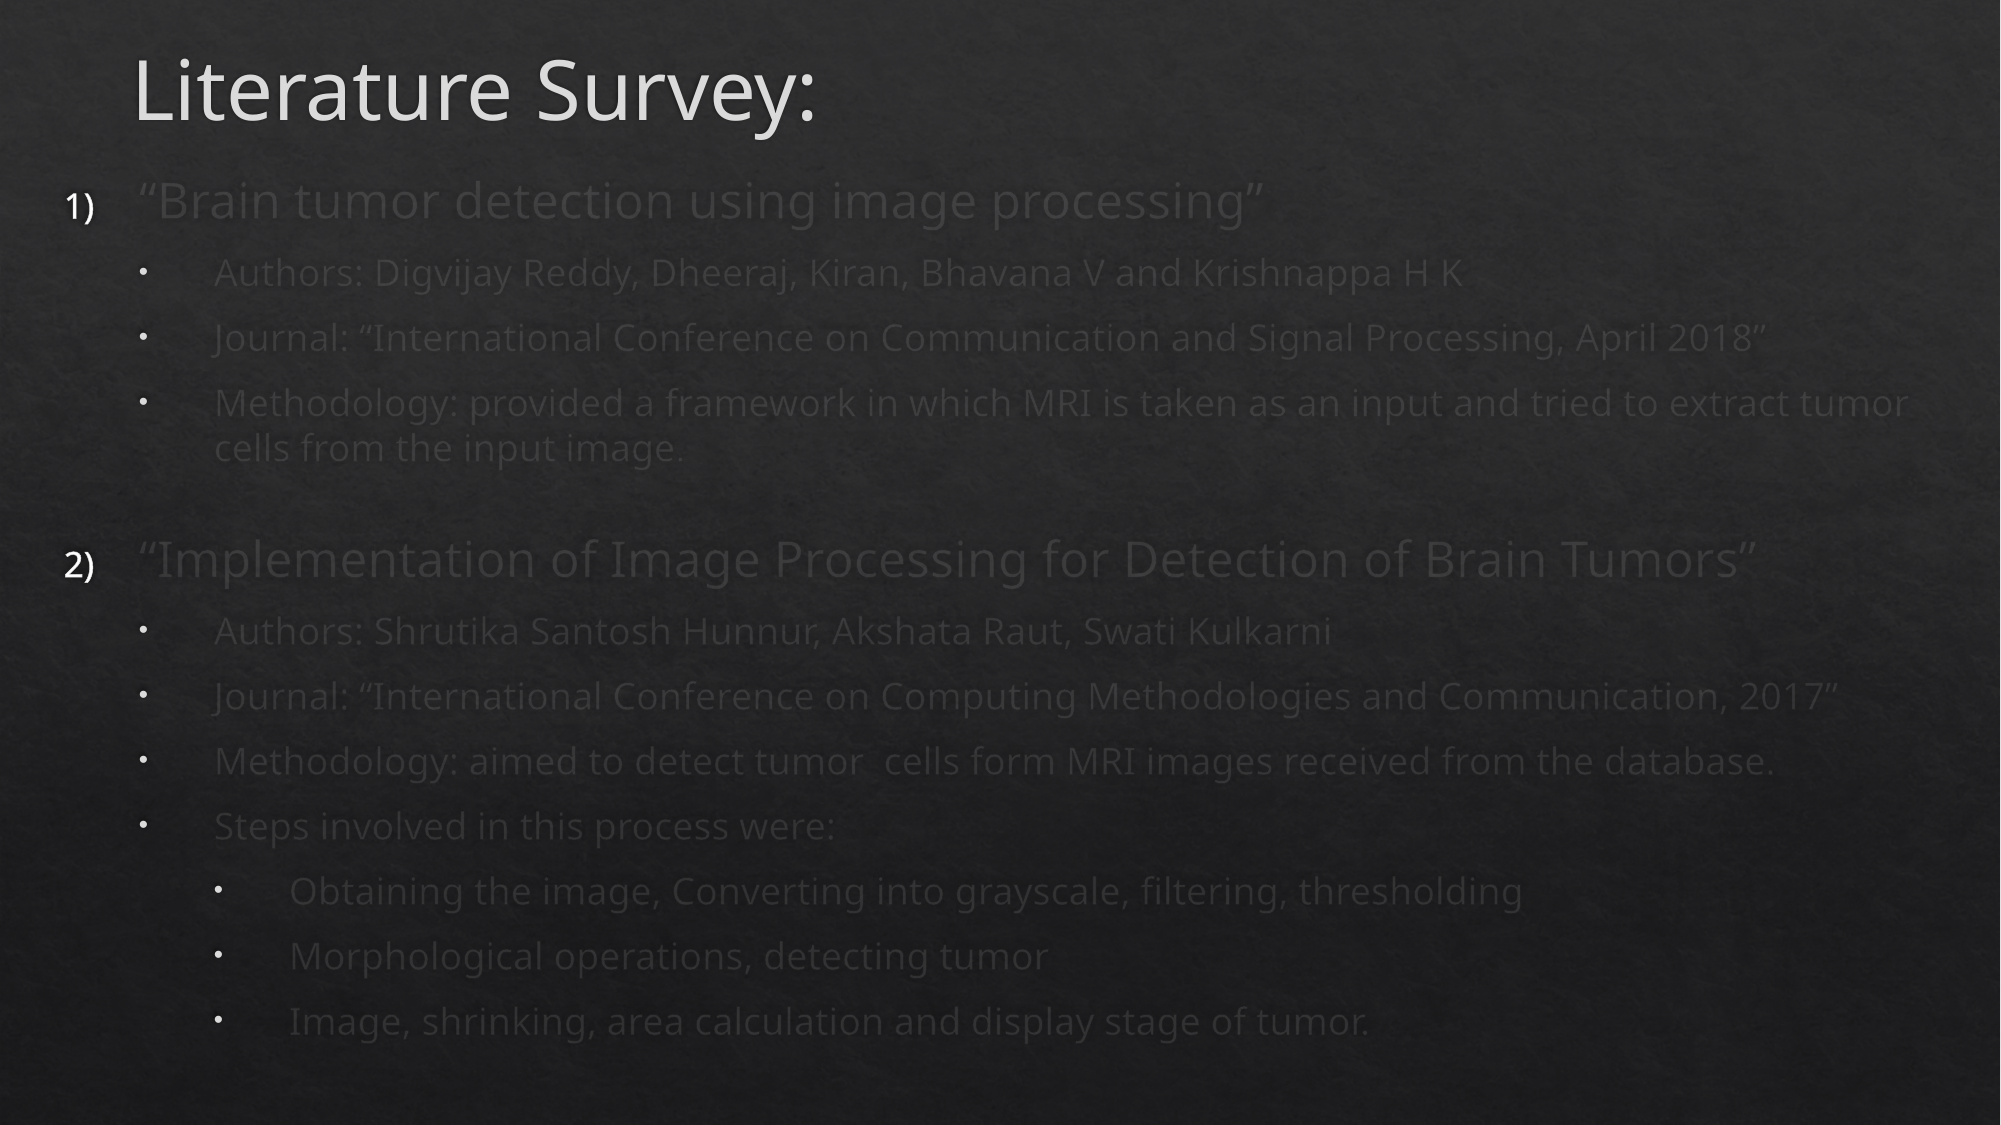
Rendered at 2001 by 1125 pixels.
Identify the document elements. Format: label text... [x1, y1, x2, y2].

title Literature Survey: [108, 13, 843, 145]
list “Brain tumor detection using image processing” Authors: Digvijay Reddy, Dheeraj, Kiran, Bhavana V and Krishnappa H K Journal: “International Conference on Communication and Signal Processing, April 2018” Methodology: provided a framework in which MRI is taken as an input and tried to extract tumor cells from the input image. “Implementation of Image Processing for Detection of Brain Tumors” Authors: Shrutika Santosh Hunnur, Akshata Raut, Swati Kulkarni Journal: “International Conference on Computing Methodologies and Communication, 2017” Methodology: aimed to detect tumor cells form MRI images received from the database. Steps involved in this process were: Obtaining the image, Converting into grayscale, filtering, thresholding Morphological operations, detecting tumor Image, shrinking, area calculation and display stage of tumor. [48, 161, 1961, 1125]
